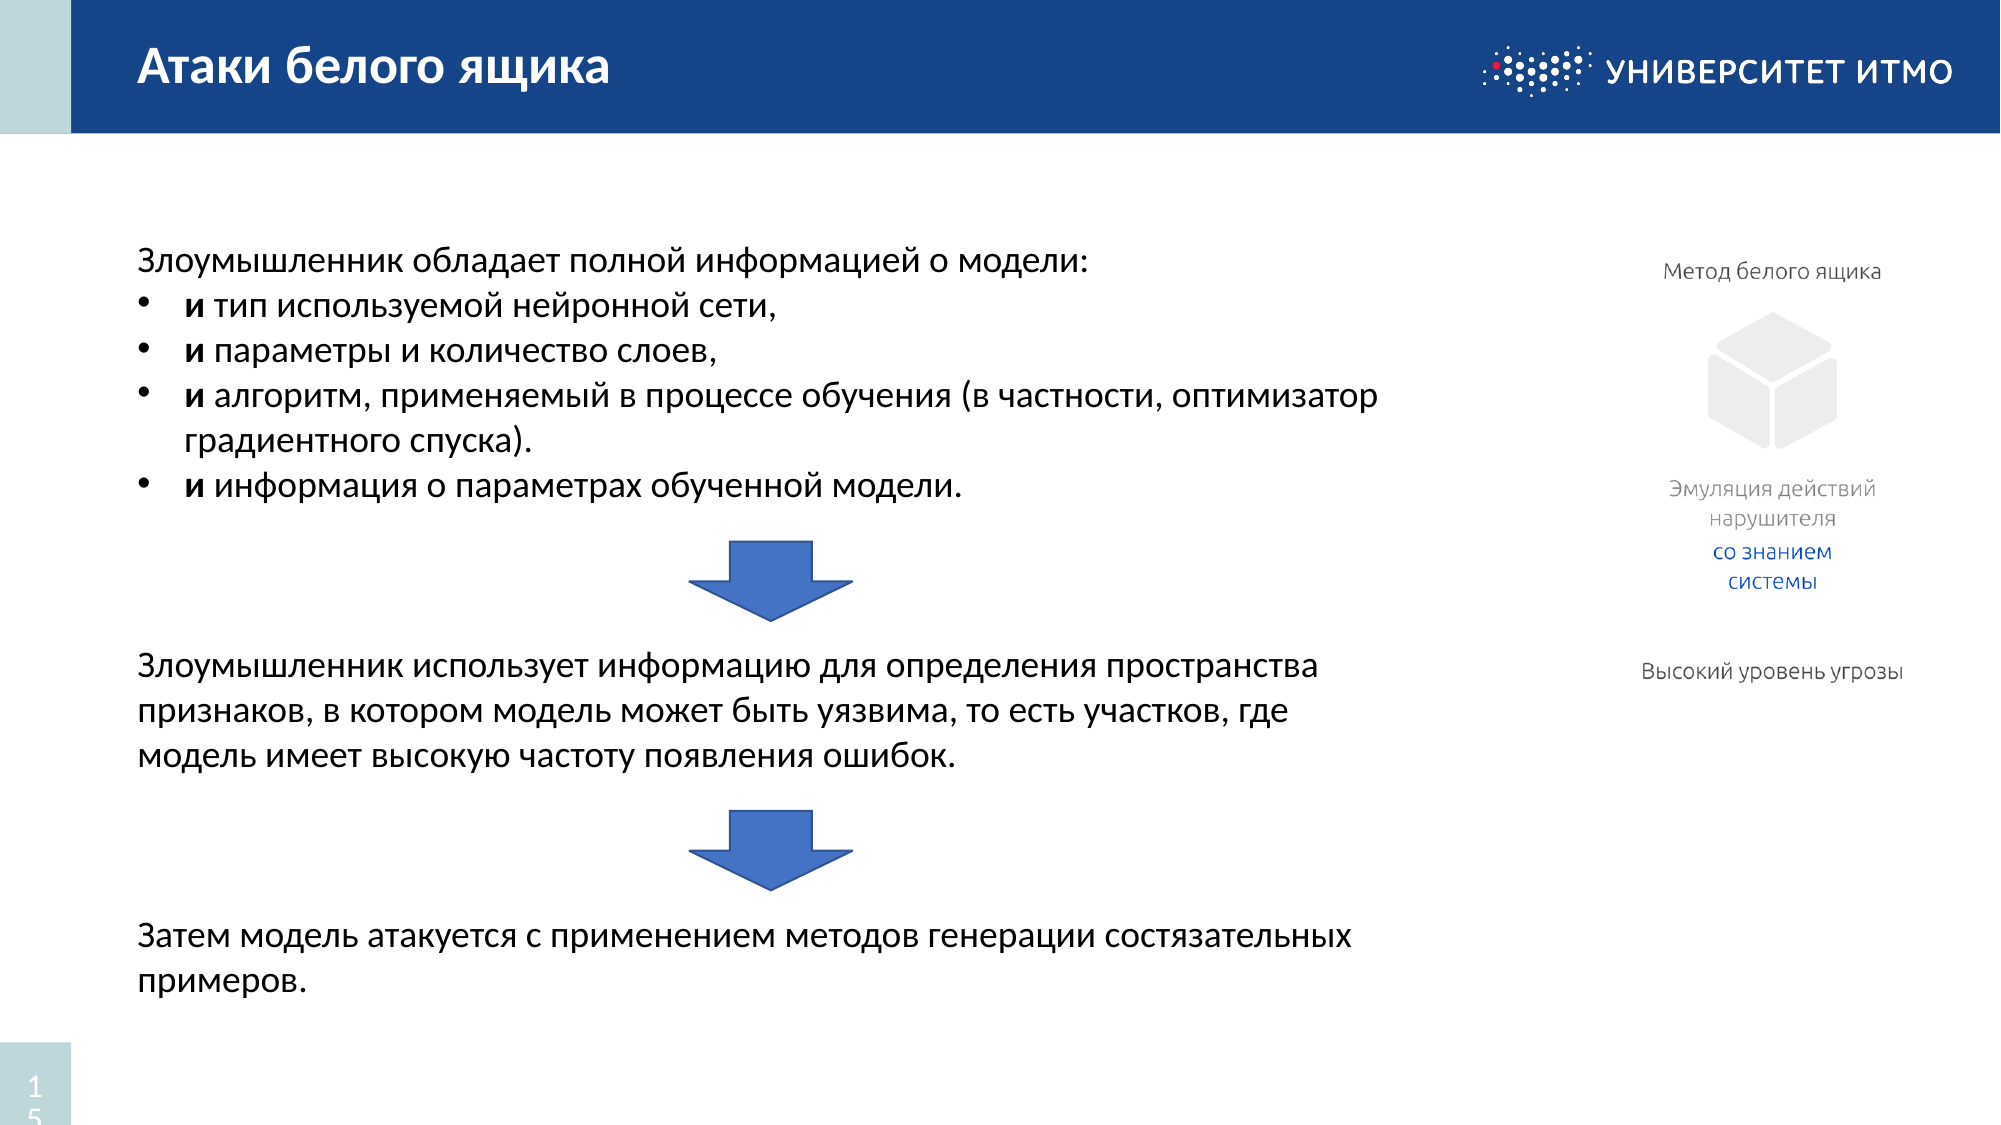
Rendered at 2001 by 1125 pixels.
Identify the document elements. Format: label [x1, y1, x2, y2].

text_box [0, 0, 2000, 1125]
picture [1631, 243, 1939, 687]
